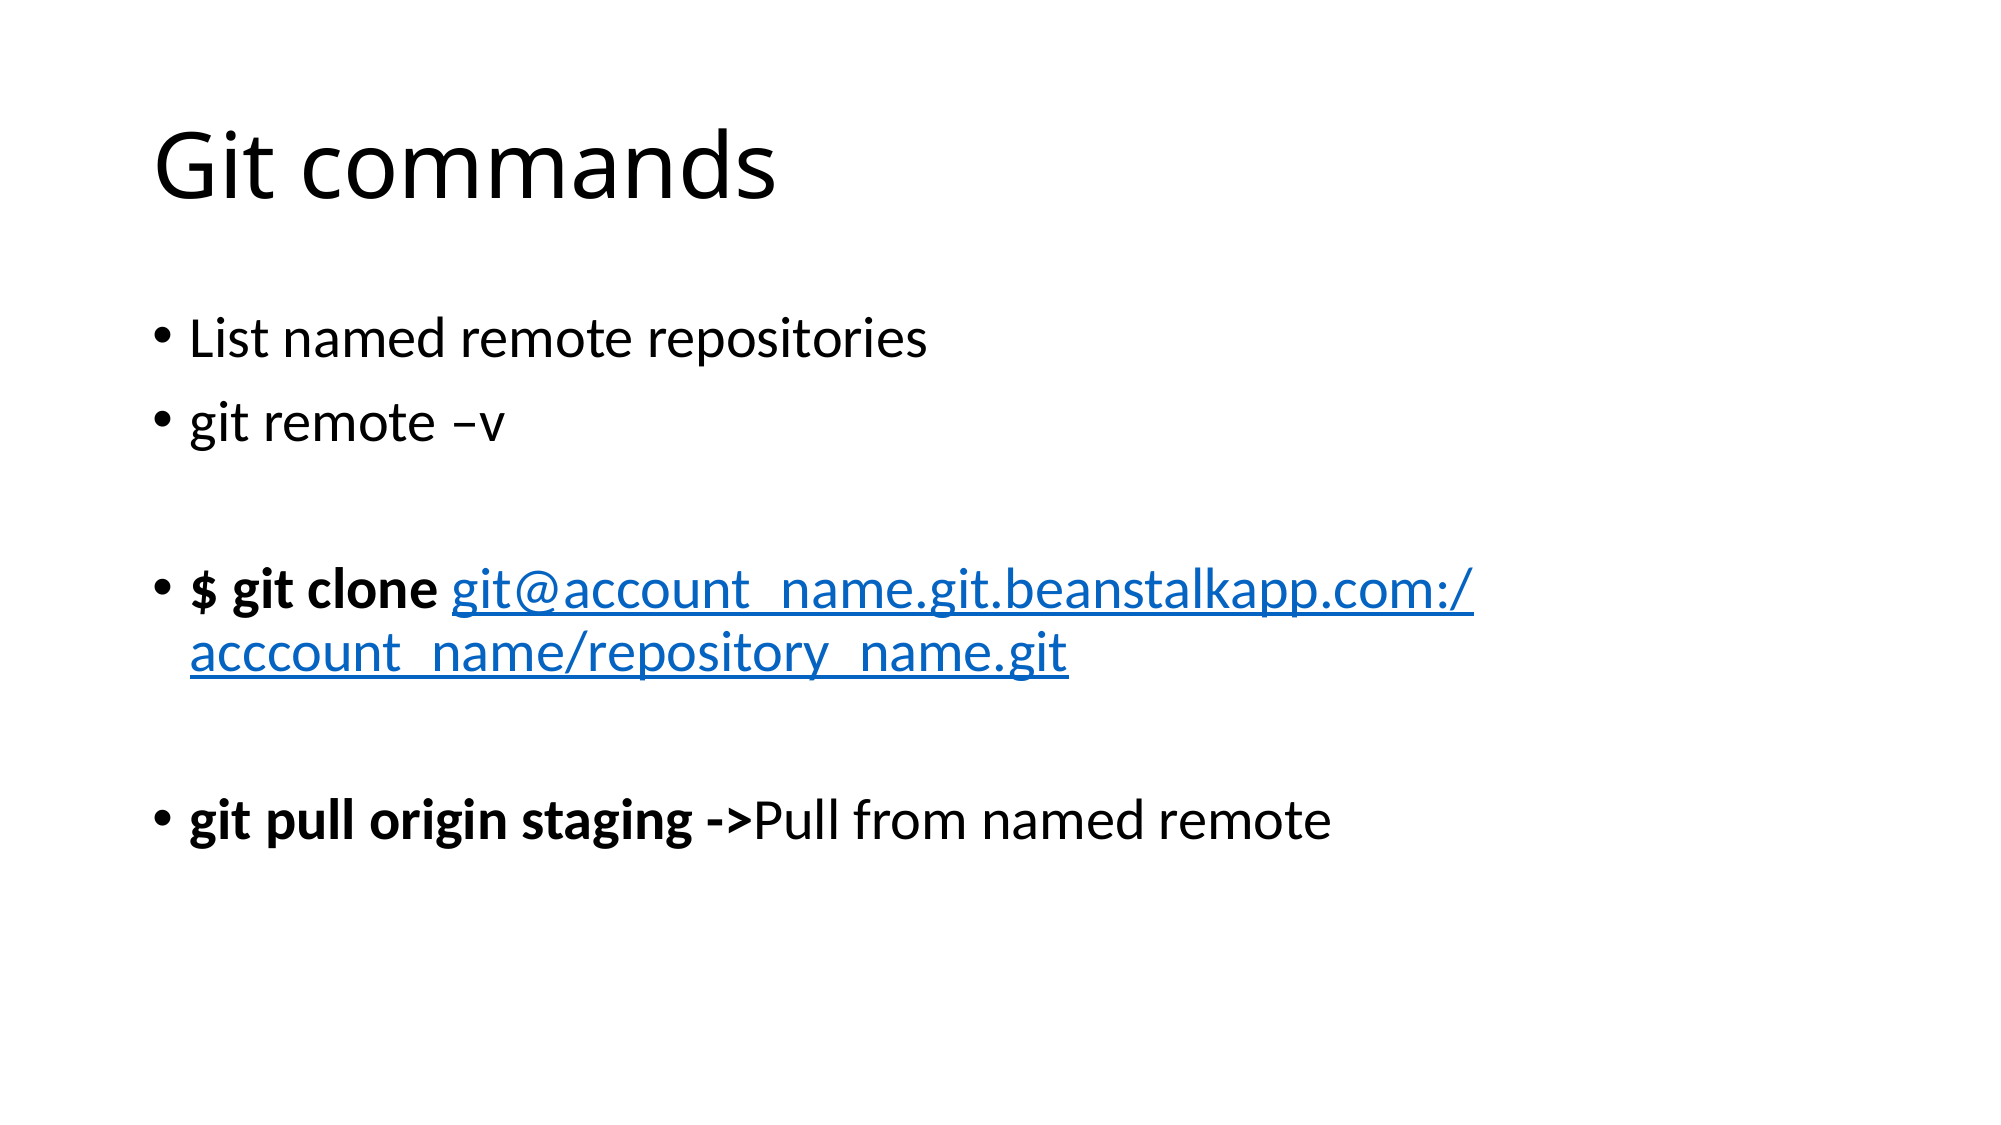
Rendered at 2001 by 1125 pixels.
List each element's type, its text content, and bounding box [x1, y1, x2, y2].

title Git commands [137, 59, 1863, 278]
list List named remote repositories git remote –v $ git clone git@account_name.git.beanstalkapp.com:/acccount_name/repository_name.git git pull origin staging ->Pull from named remote [137, 299, 1863, 1014]
